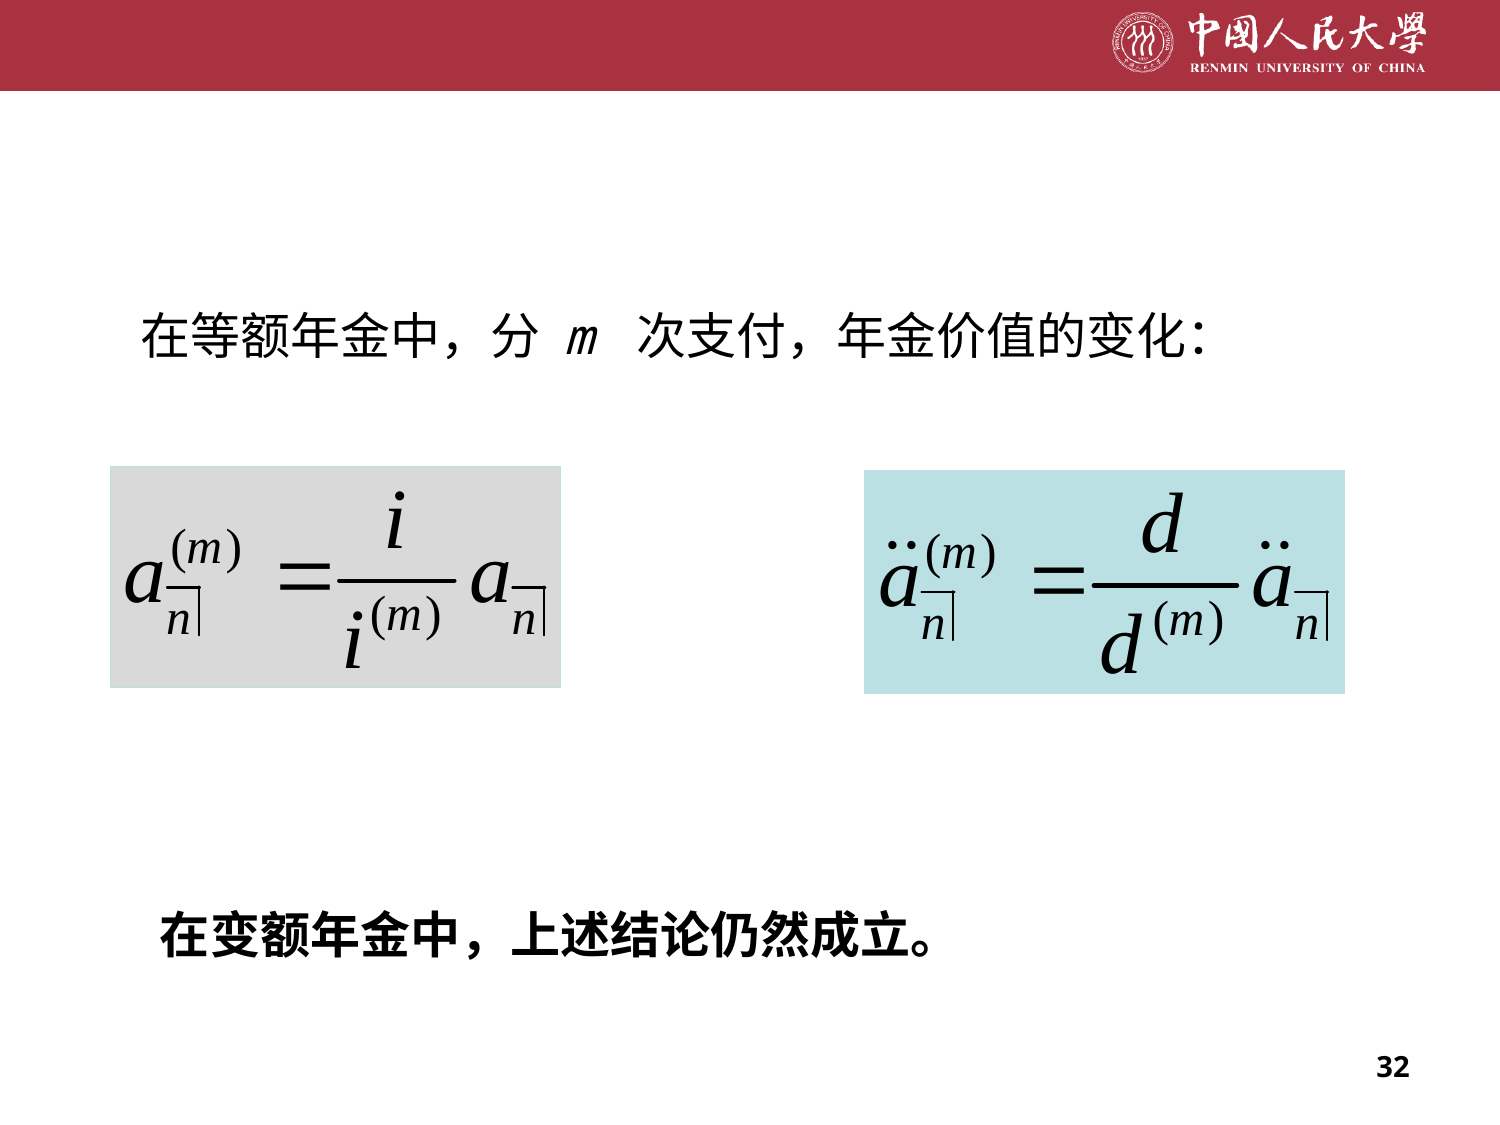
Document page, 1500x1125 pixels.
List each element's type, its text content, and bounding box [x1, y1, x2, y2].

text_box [110, 466, 561, 688]
text_box 在等额年金中，分 m 次支付，年金价值的变化： [82, 297, 1448, 493]
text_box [865, 471, 1344, 693]
slide_number 32 [1074, 1024, 1425, 1103]
text_box 在变额年金中，上述结论仍然成立。 [145, 872, 975, 972]
picture [0, 0, 1500, 91]
